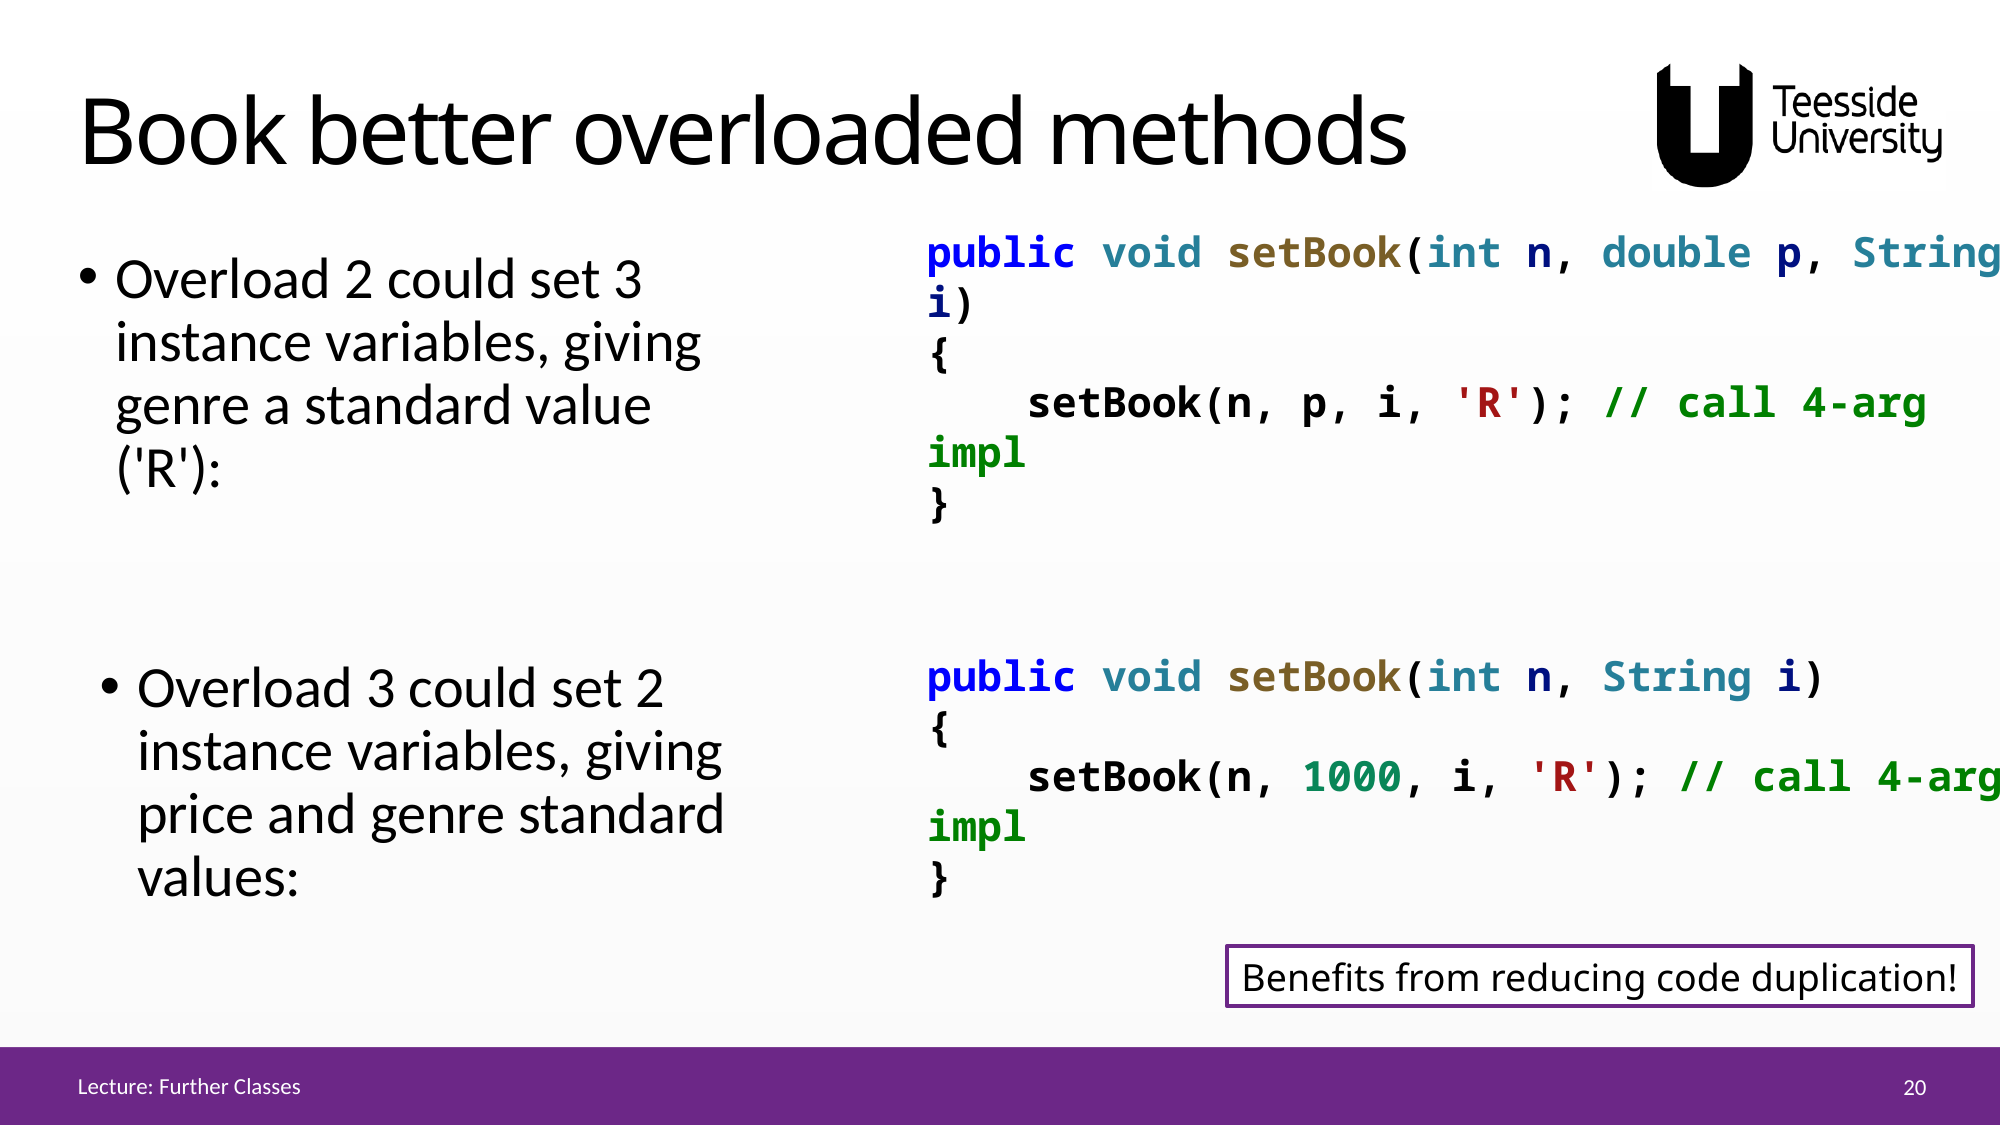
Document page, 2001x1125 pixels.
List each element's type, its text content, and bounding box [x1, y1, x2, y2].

text_box Benefits from reducing code duplication! [1225, 944, 1975, 1008]
text_box Overload 3 could set 2 instance variables, giving price and genre standard values: [84, 650, 782, 917]
title Book better overloaded methods [62, 59, 1623, 191]
footer Lecture: Further Classes [62, 1068, 1811, 1103]
text_box public void setBook(int n, String i) { setBook(n, 1000, i, 'R'); // call 4-arg impl } [912, 642, 2000, 908]
picture [1652, 59, 1946, 191]
text_box Overload 2 could set 3 instance variables, giving genre a standard value ('R'): [62, 194, 782, 508]
text_box public void setBook(int n, double p, String i) { setBook(n, p, i, 'R'); // call 4-arg impl } [912, 218, 2000, 534]
slide_number 20 [1859, 1068, 1942, 1105]
